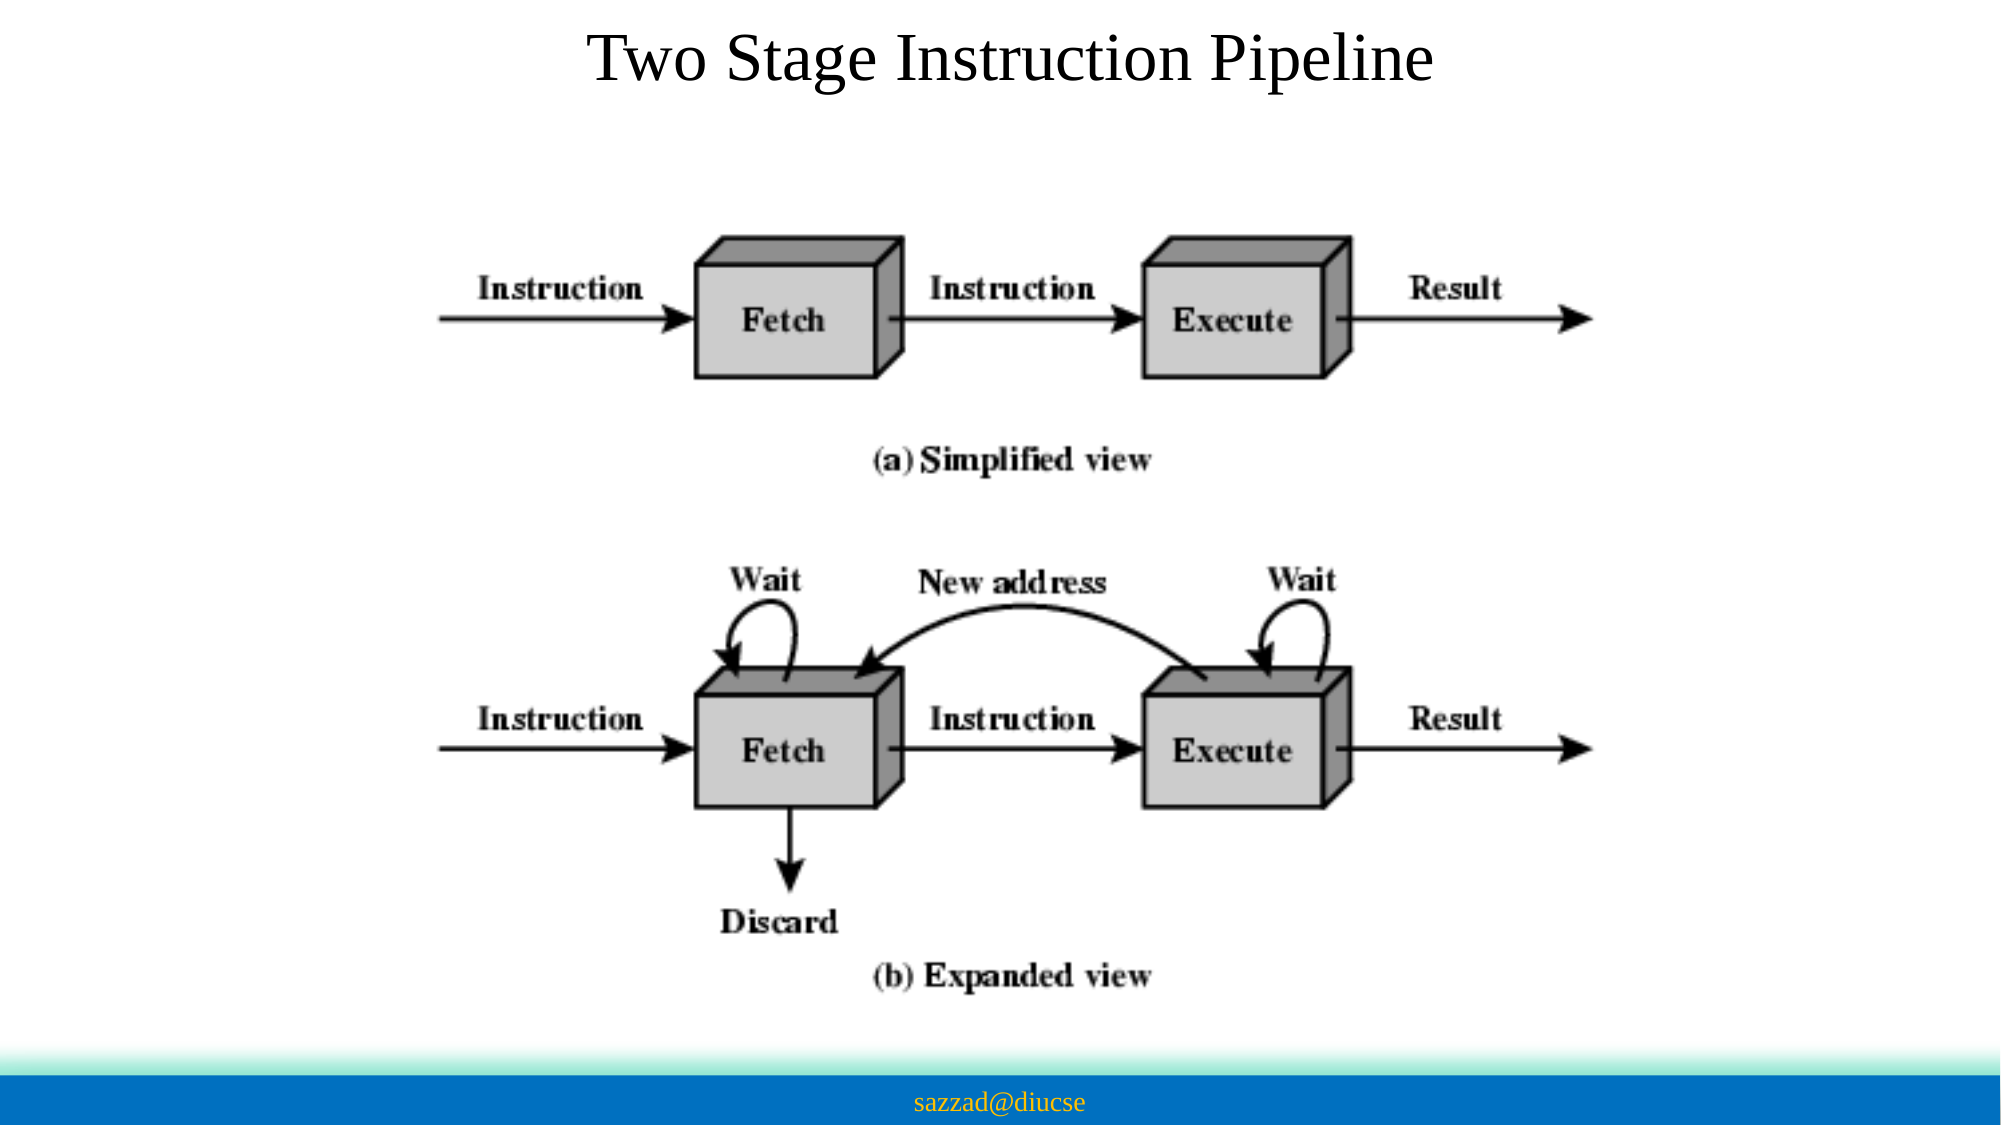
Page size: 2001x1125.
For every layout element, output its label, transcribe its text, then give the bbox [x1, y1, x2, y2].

picture [396, 207, 1604, 1022]
title Two Stage Instruction Pipeline [161, 4, 1862, 102]
